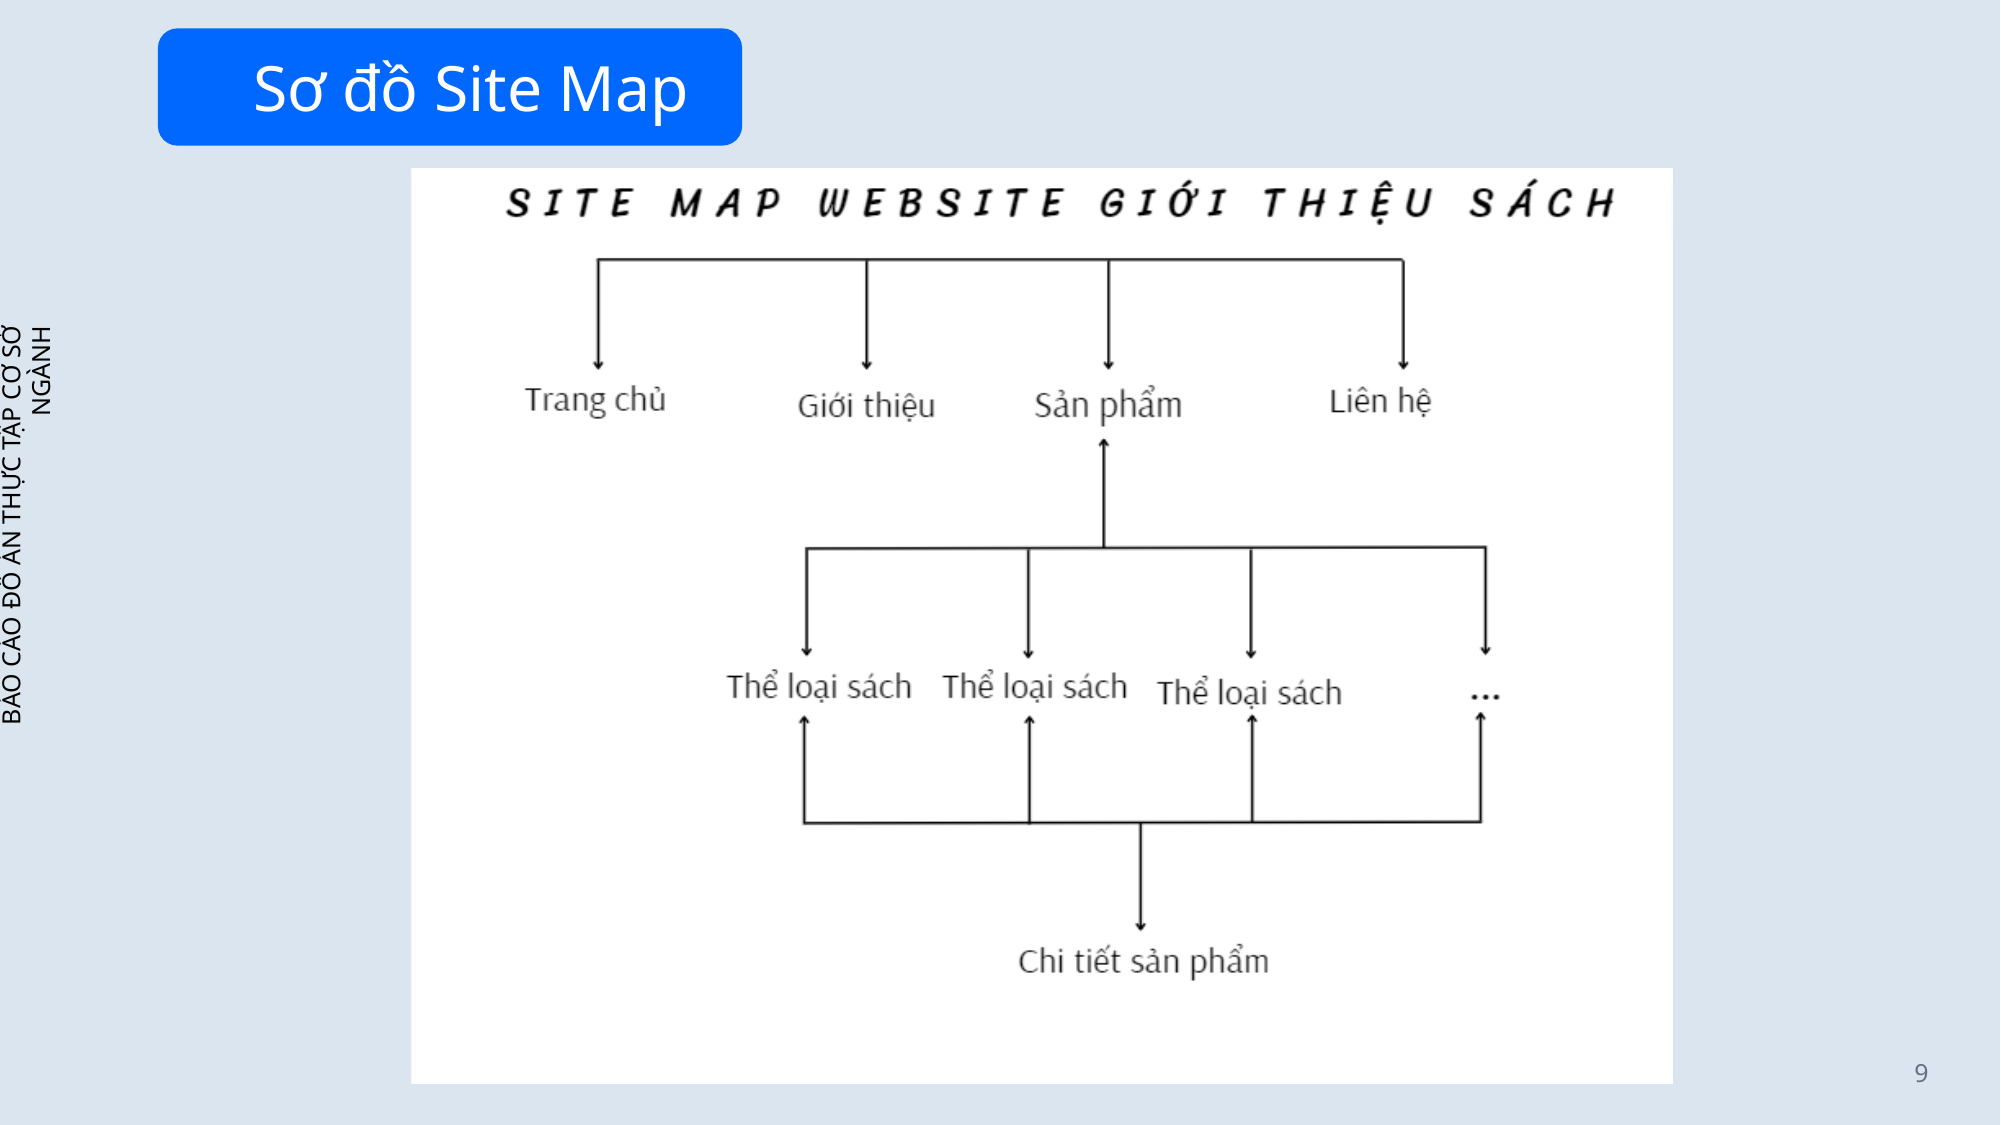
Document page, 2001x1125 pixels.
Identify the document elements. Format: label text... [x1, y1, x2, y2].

text_box [156, 27, 744, 147]
picture [410, 168, 1673, 1084]
text_box Sơ đồ Site Map [238, 41, 719, 132]
text_box 9 [1899, 1050, 1982, 1095]
text_box BÁO CÁO ĐỒ ÁN THỰC TẬP CƠ SỞ NGÀNH [10, 310, 40, 815]
